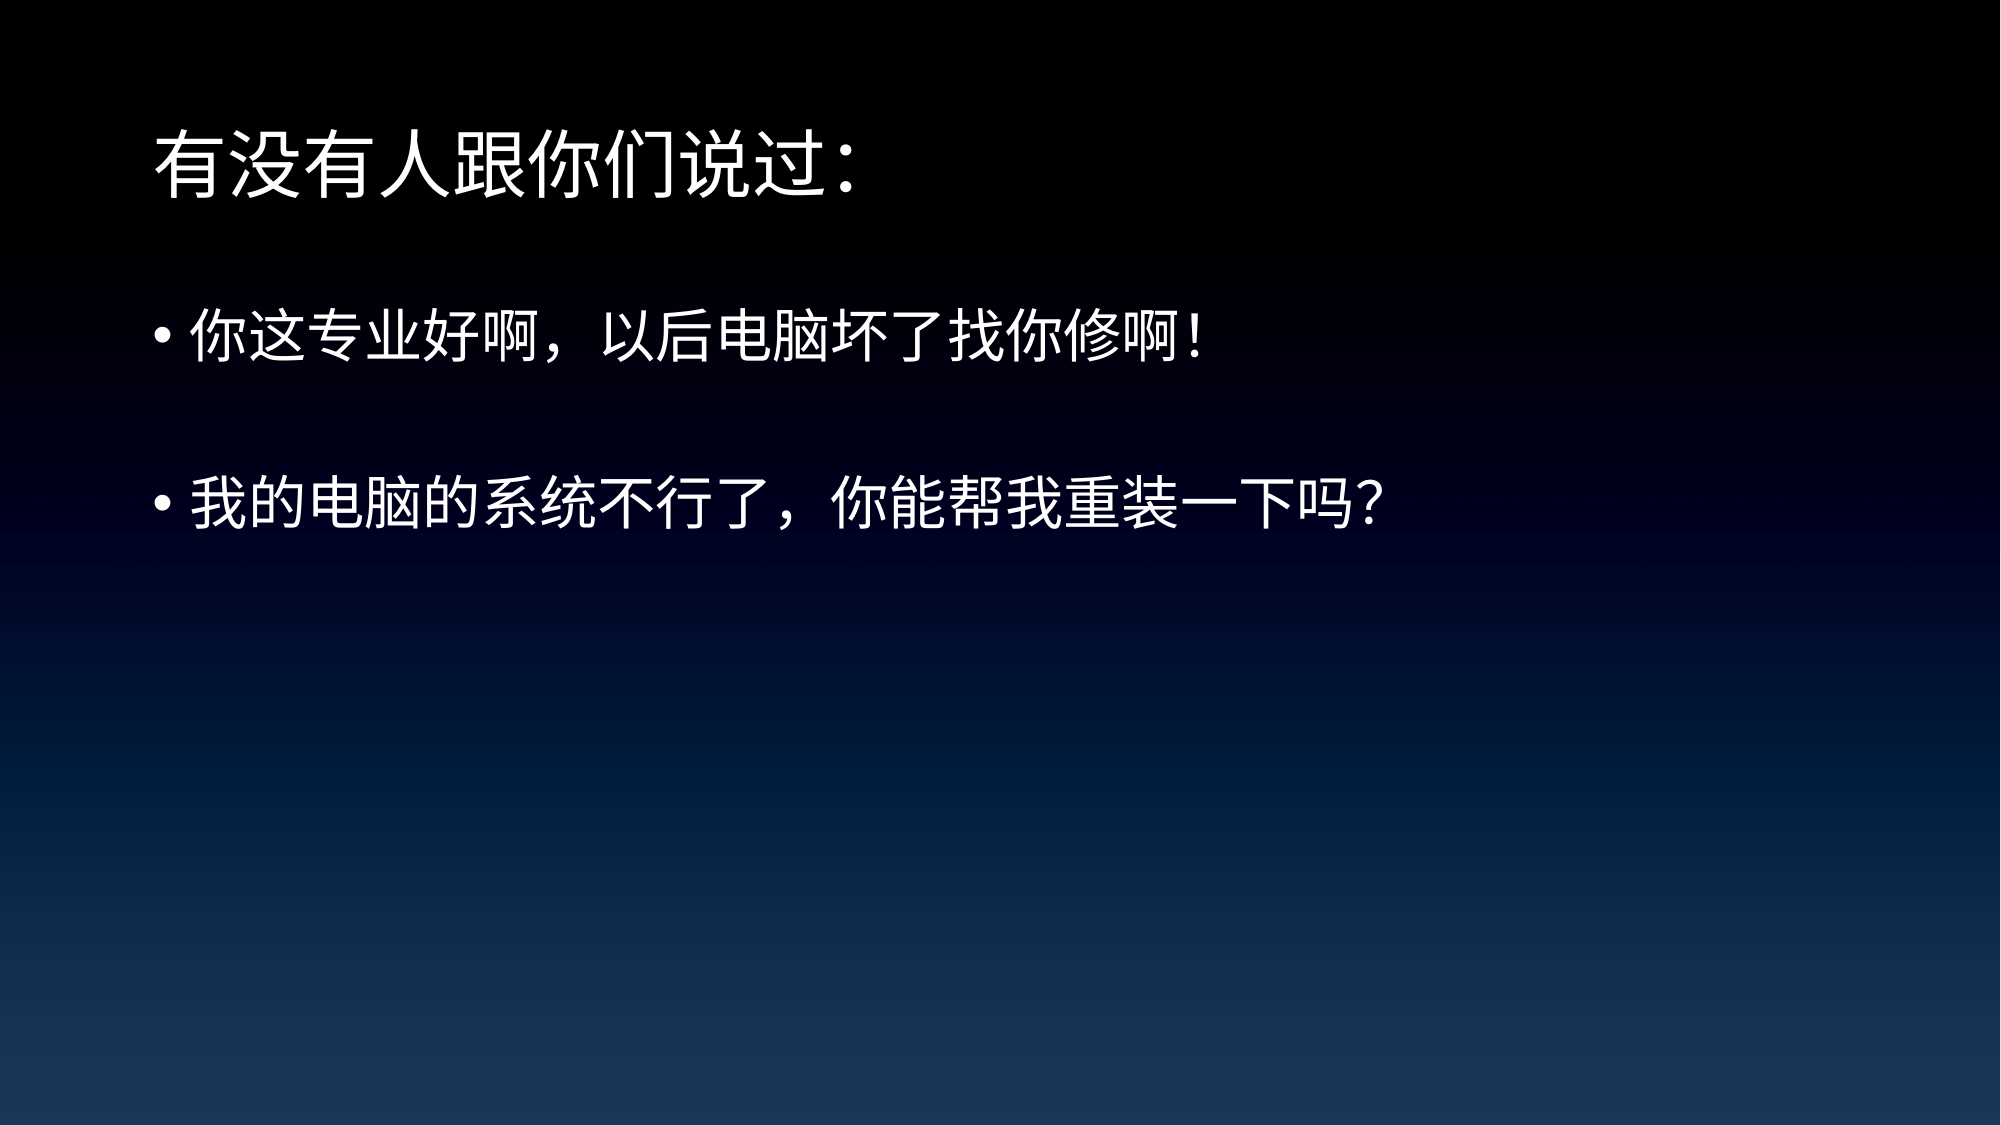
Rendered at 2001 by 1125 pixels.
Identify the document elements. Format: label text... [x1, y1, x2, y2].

title 有没有人跟你们说过： [137, 59, 1863, 278]
picture [0, 0, 2001, 1125]
list 你这专业好啊，以后电脑坏了找你修啊！ 我的电脑的系统不行了，你能帮我重装一下吗？ [137, 299, 1863, 1014]
